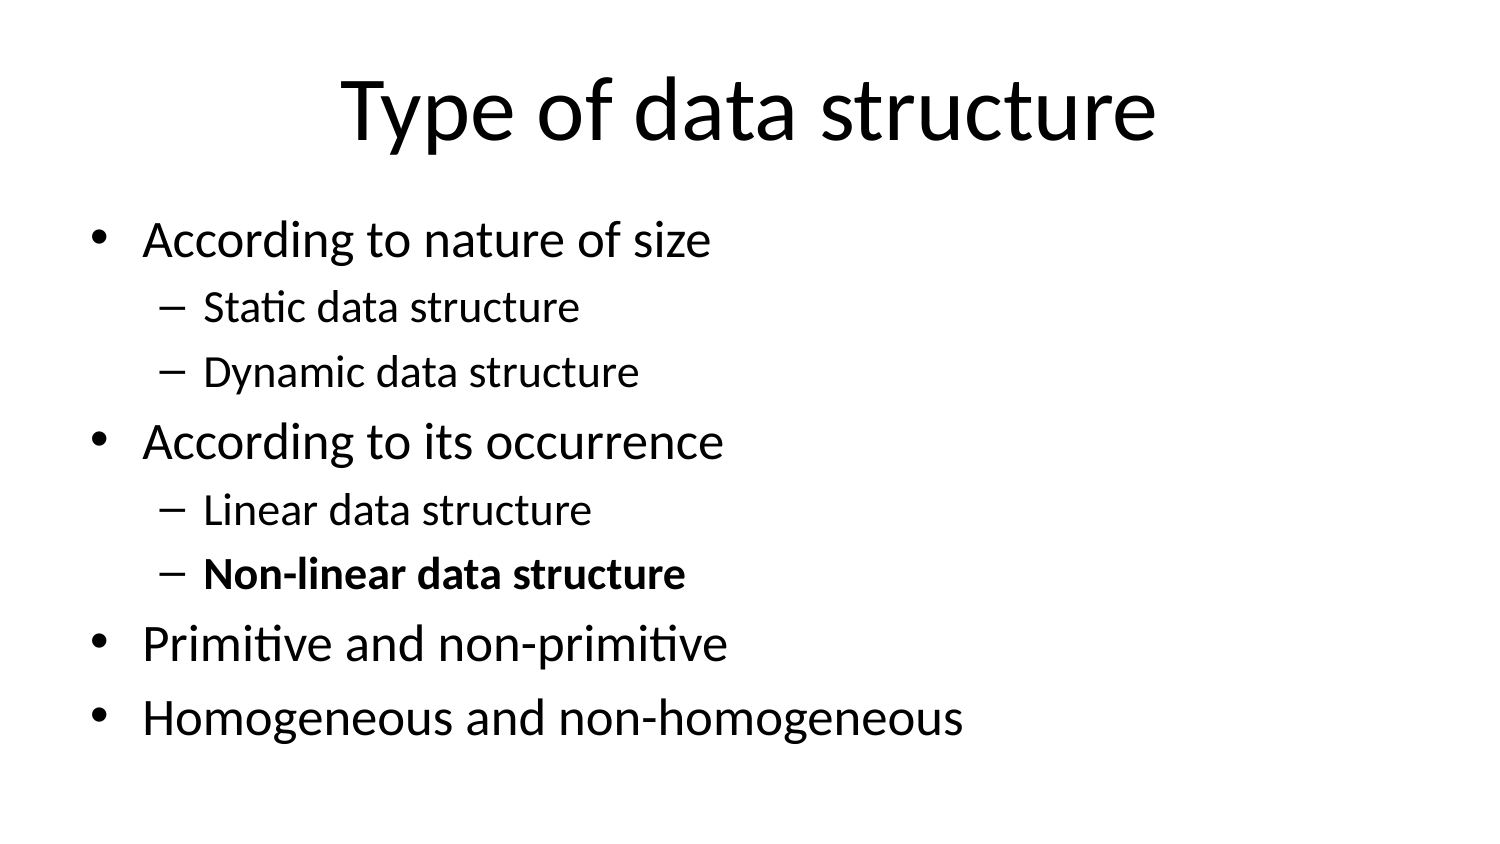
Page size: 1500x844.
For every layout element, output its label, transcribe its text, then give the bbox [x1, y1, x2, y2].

list According to nature of size Static data structure Dynamic data structure According to its occurrence Linear data structure Non-linear data structure Primitive and non-primitive Homogeneous and non-homogeneous [75, 196, 1425, 754]
title Type of data structure [75, 33, 1425, 175]
